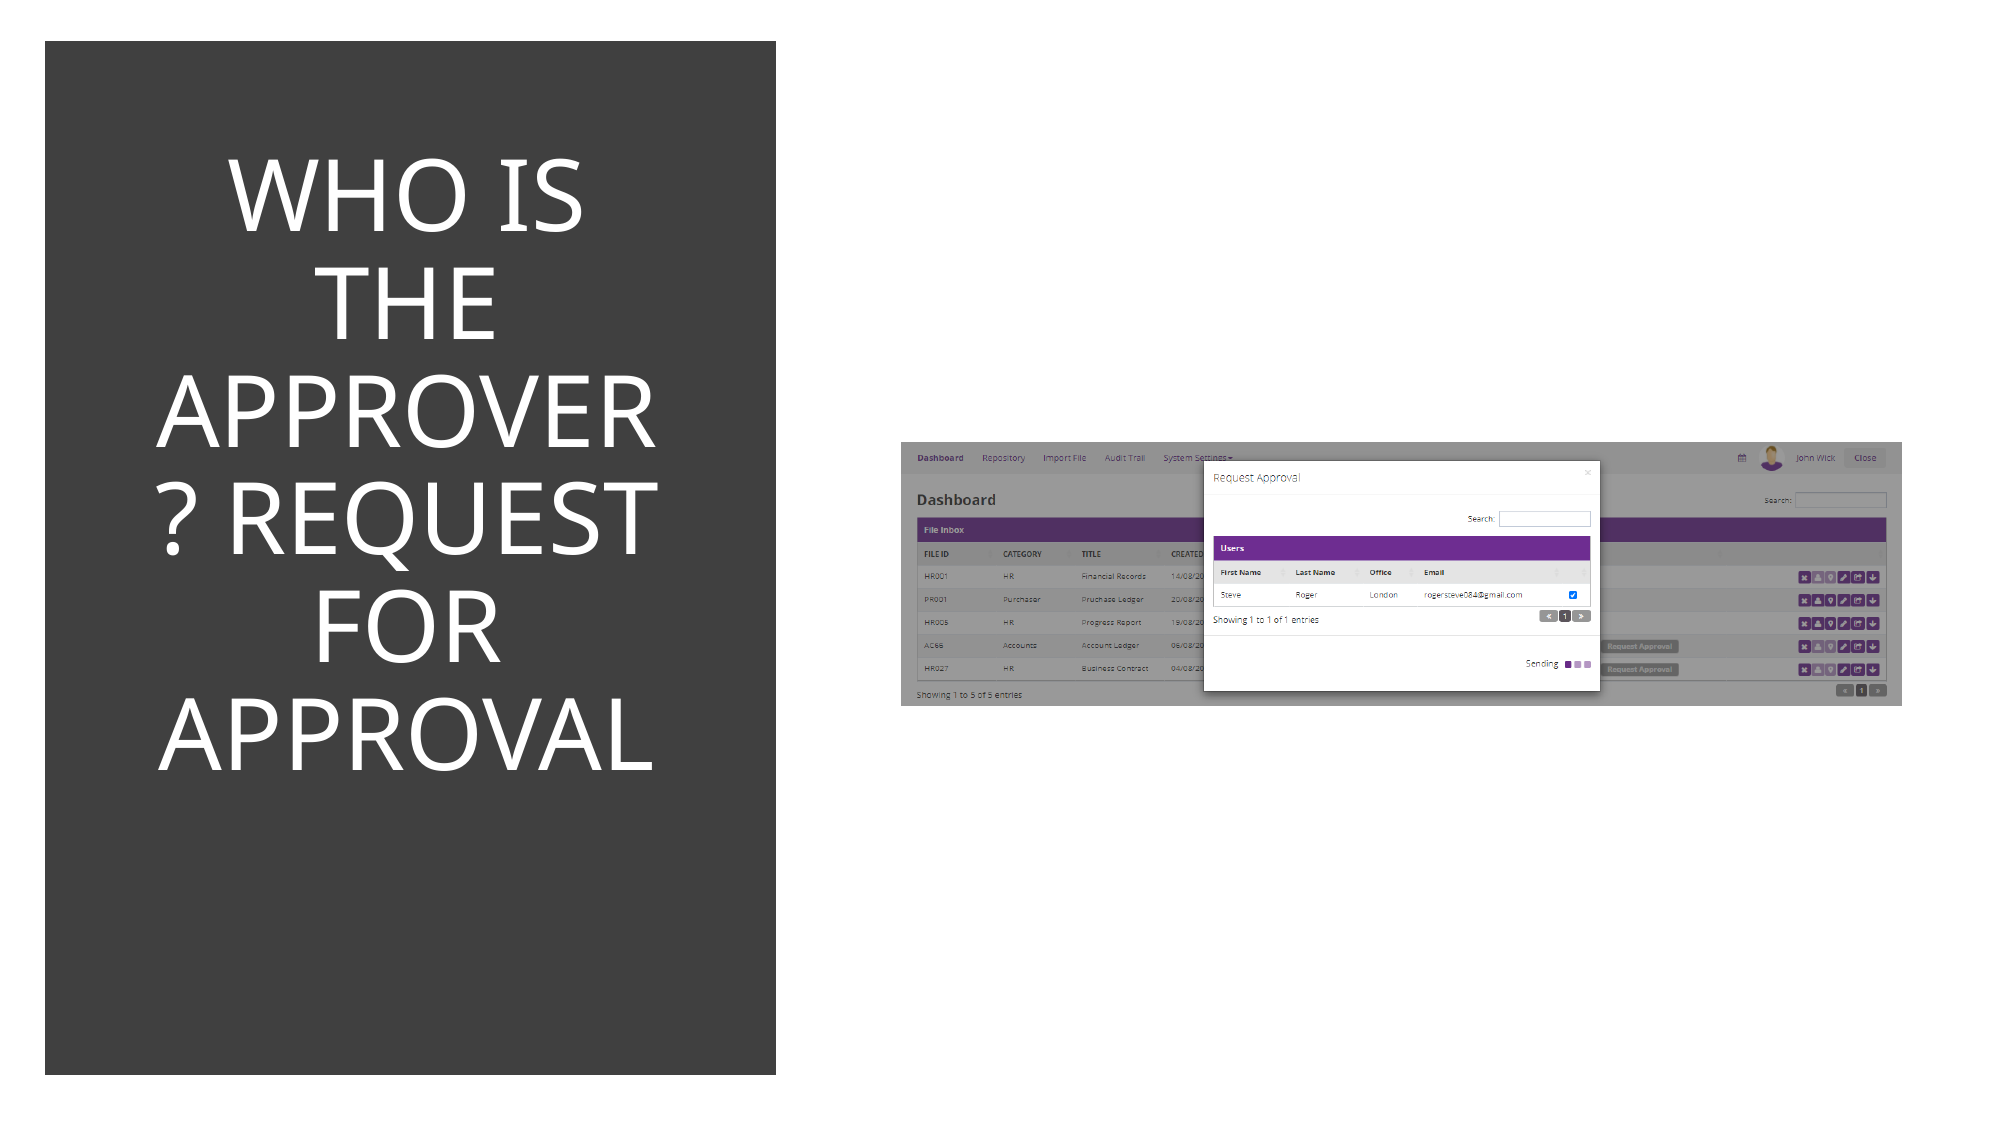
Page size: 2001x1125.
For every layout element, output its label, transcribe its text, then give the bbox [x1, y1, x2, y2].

text_box [54, 50, 767, 1066]
text_box WHO IS THE APPROVER? REQUEST FOR APPROVAL [121, 121, 693, 936]
picture [901, 442, 1902, 706]
